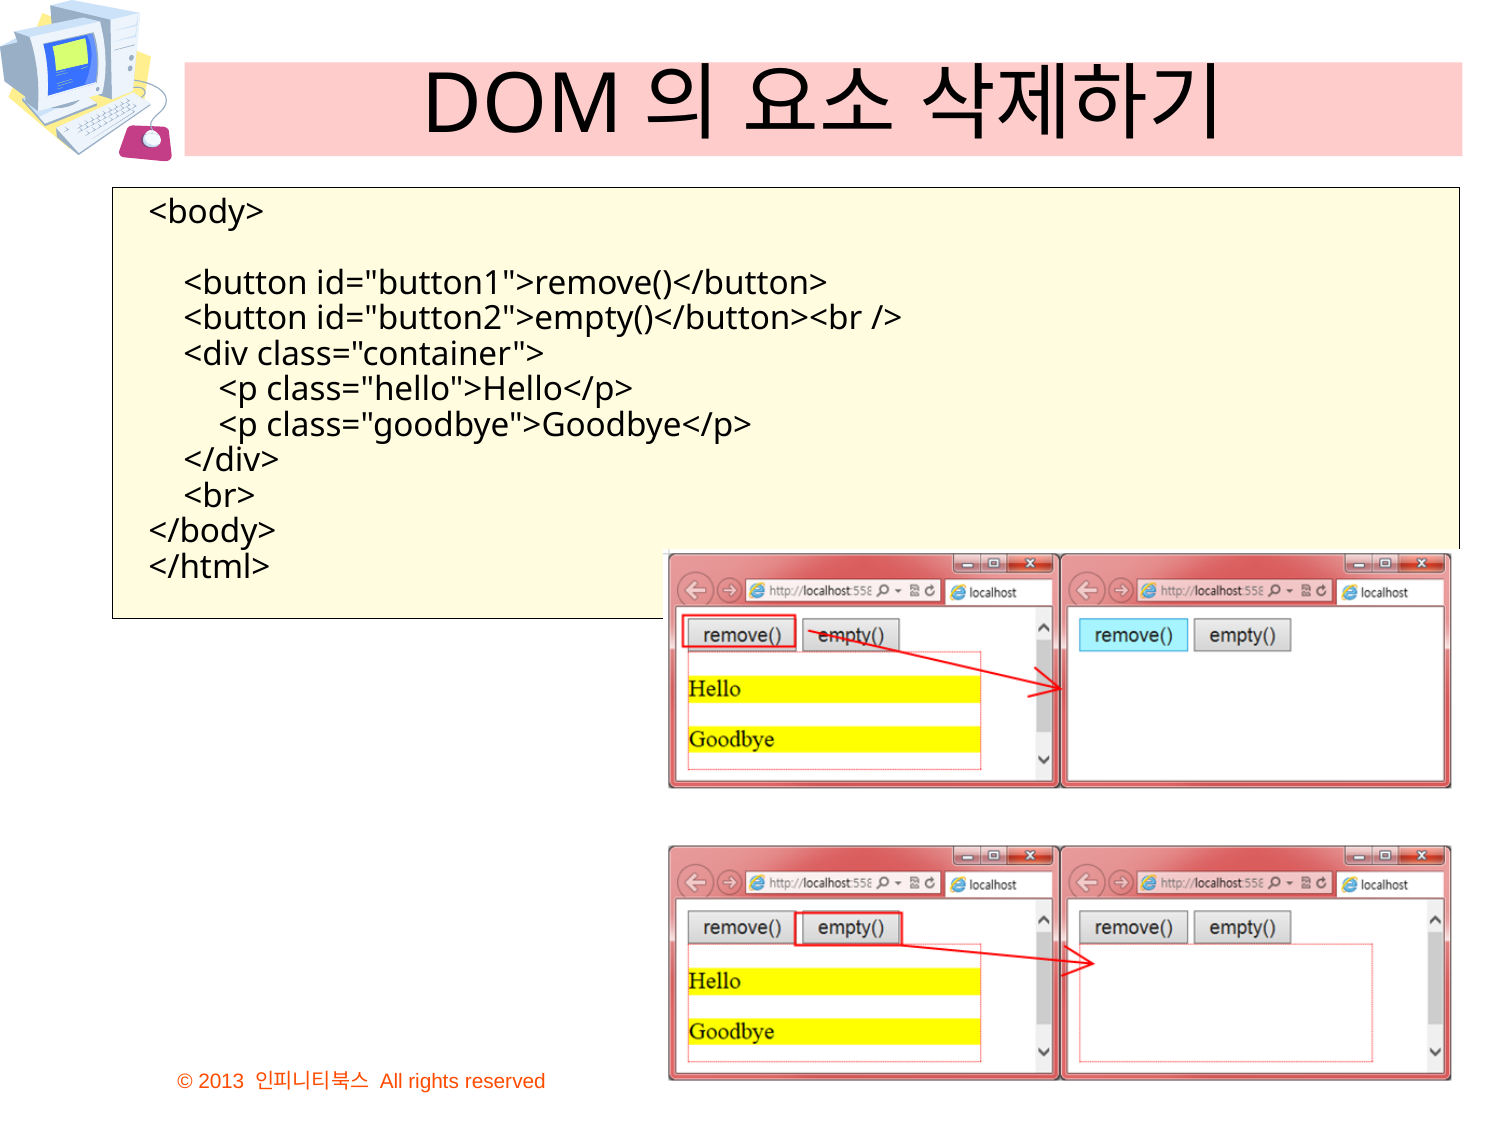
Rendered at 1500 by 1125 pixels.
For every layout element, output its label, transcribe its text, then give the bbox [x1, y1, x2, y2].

title DOM의 요소 삭제하기 [184, 62, 1463, 157]
picture [663, 549, 1460, 1087]
text_box <body> <button id="button1">remove()</button> <button id="button2">empty()</button><br /> <div class="container"> <p class="hello">Hello</p> <p class="goodbye">Goodbye</p> </div> <br> </body> </html> [112, 187, 1460, 619]
